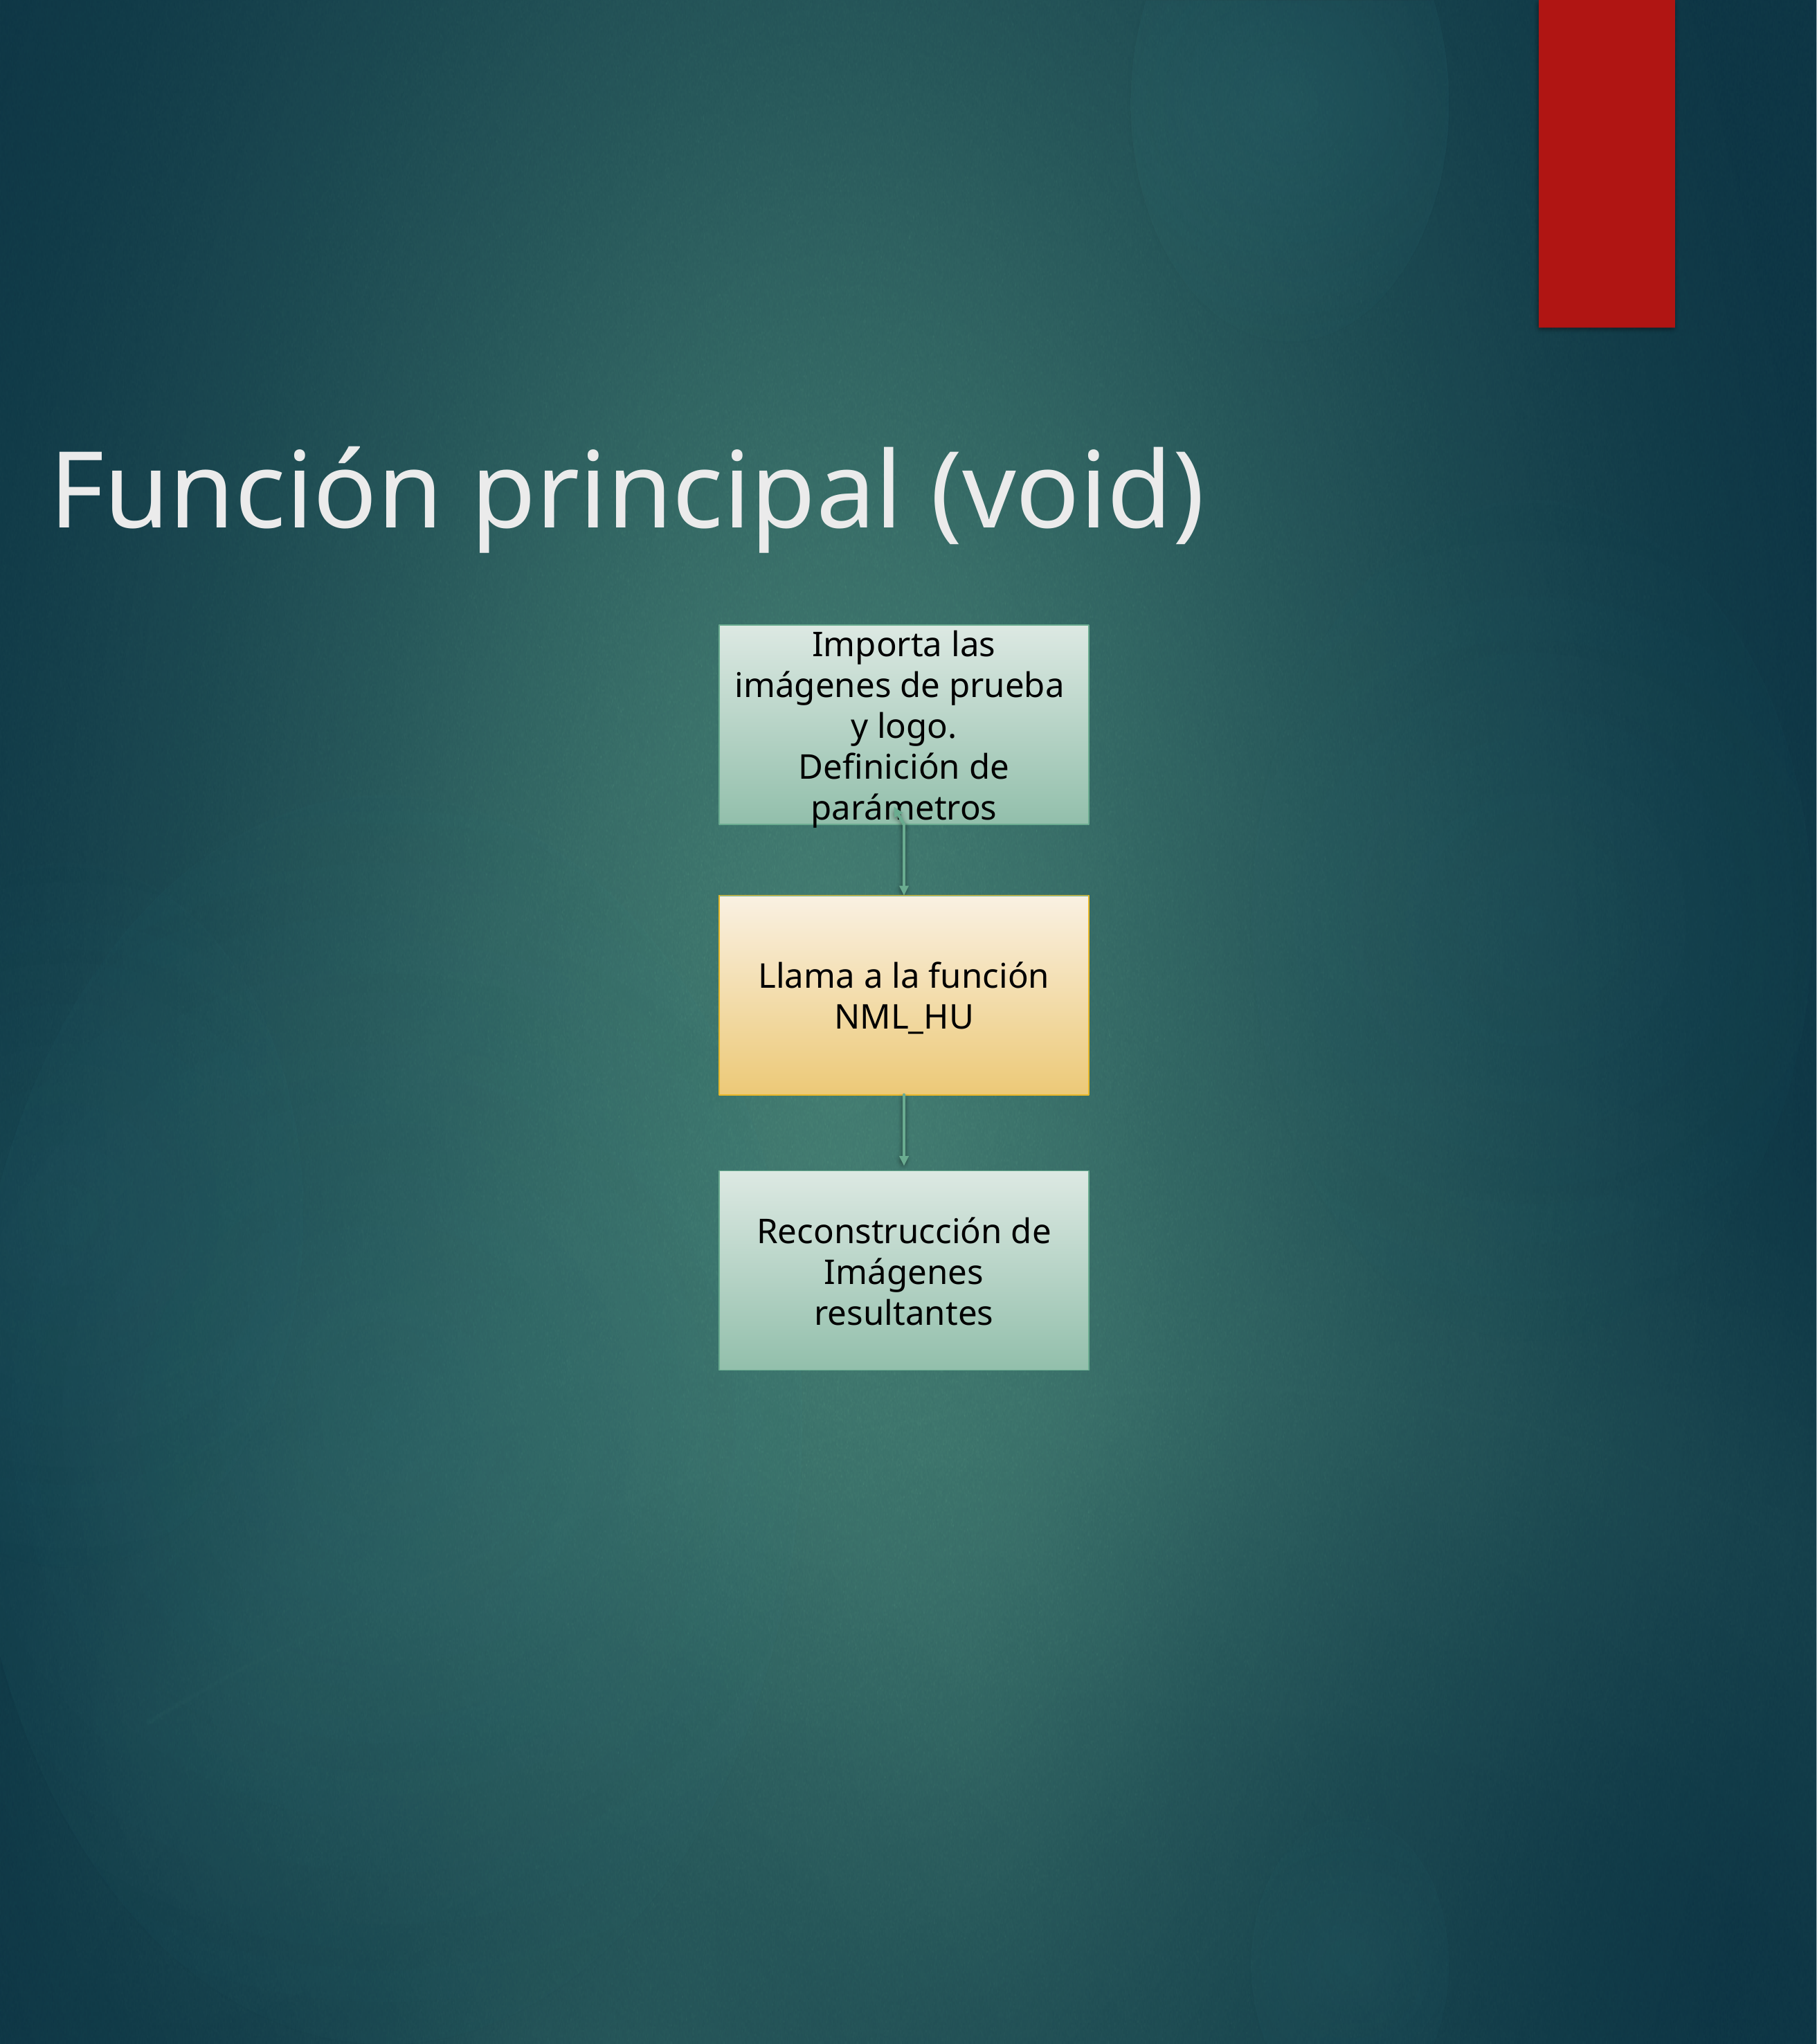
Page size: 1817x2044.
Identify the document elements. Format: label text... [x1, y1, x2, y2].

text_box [894, 806, 905, 825]
title Función principal (void) [39, 416, 1440, 626]
text_box Importa las imágenes de prueba y logo. Definición de parámetros [718, 624, 1090, 825]
text_box Llama a la función NML_HU [718, 895, 1090, 1096]
text_box Reconstrucción de Imágenes resultantes [718, 1170, 1090, 1371]
